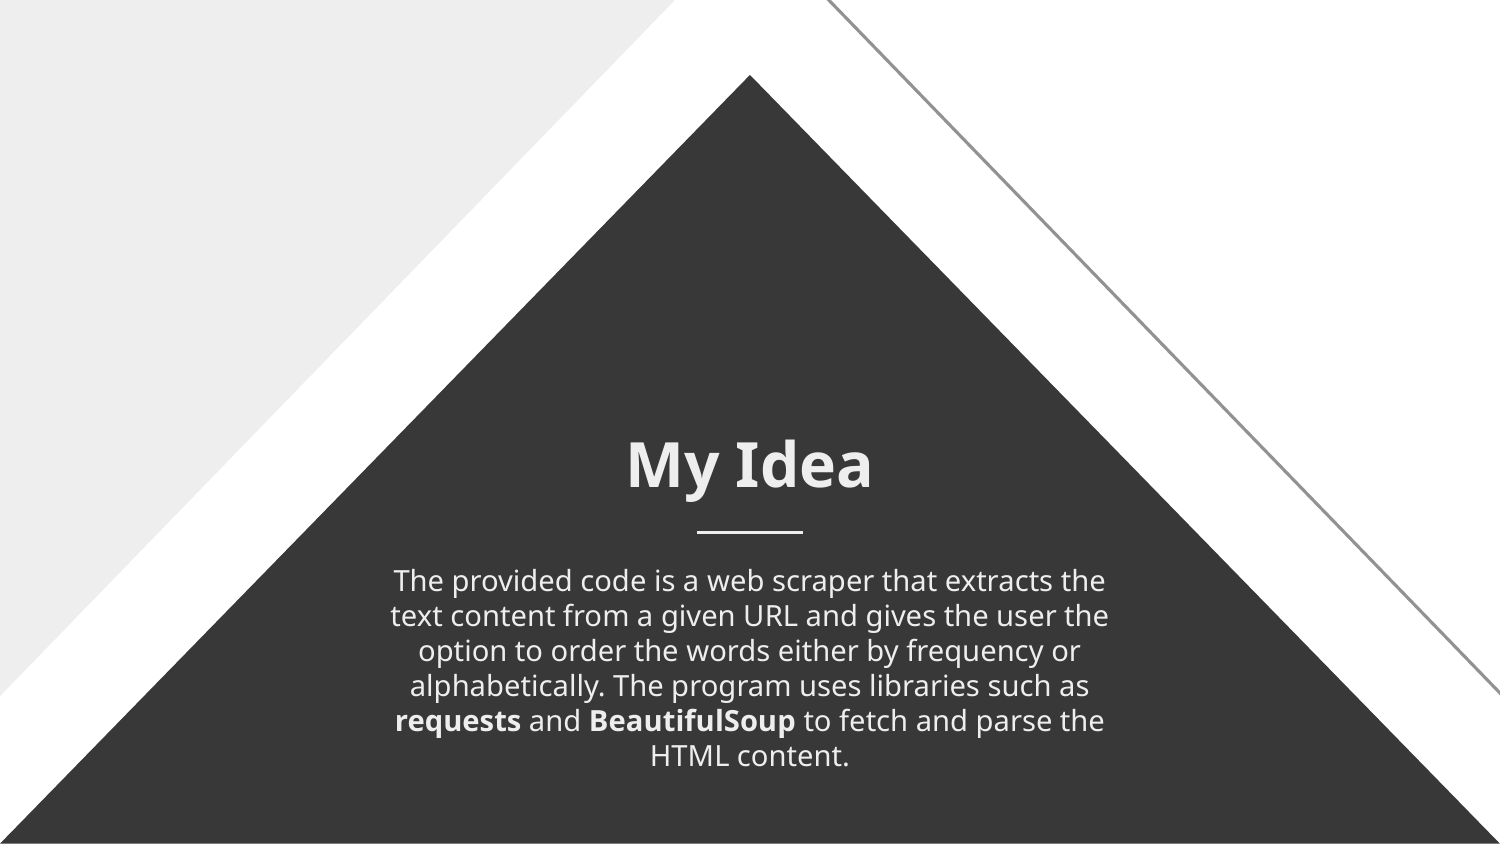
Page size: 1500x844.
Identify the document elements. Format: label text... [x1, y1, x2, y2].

subtitle The provided code is a web scraper that extracts the text content from a given URL and gives the user the option to order the words either by frequency or alphabetically. The program uses libraries such as requests and BeautifulSoup to fetch and parse the HTML content. [363, 546, 1136, 679]
title My Idea [277, 405, 1223, 520]
